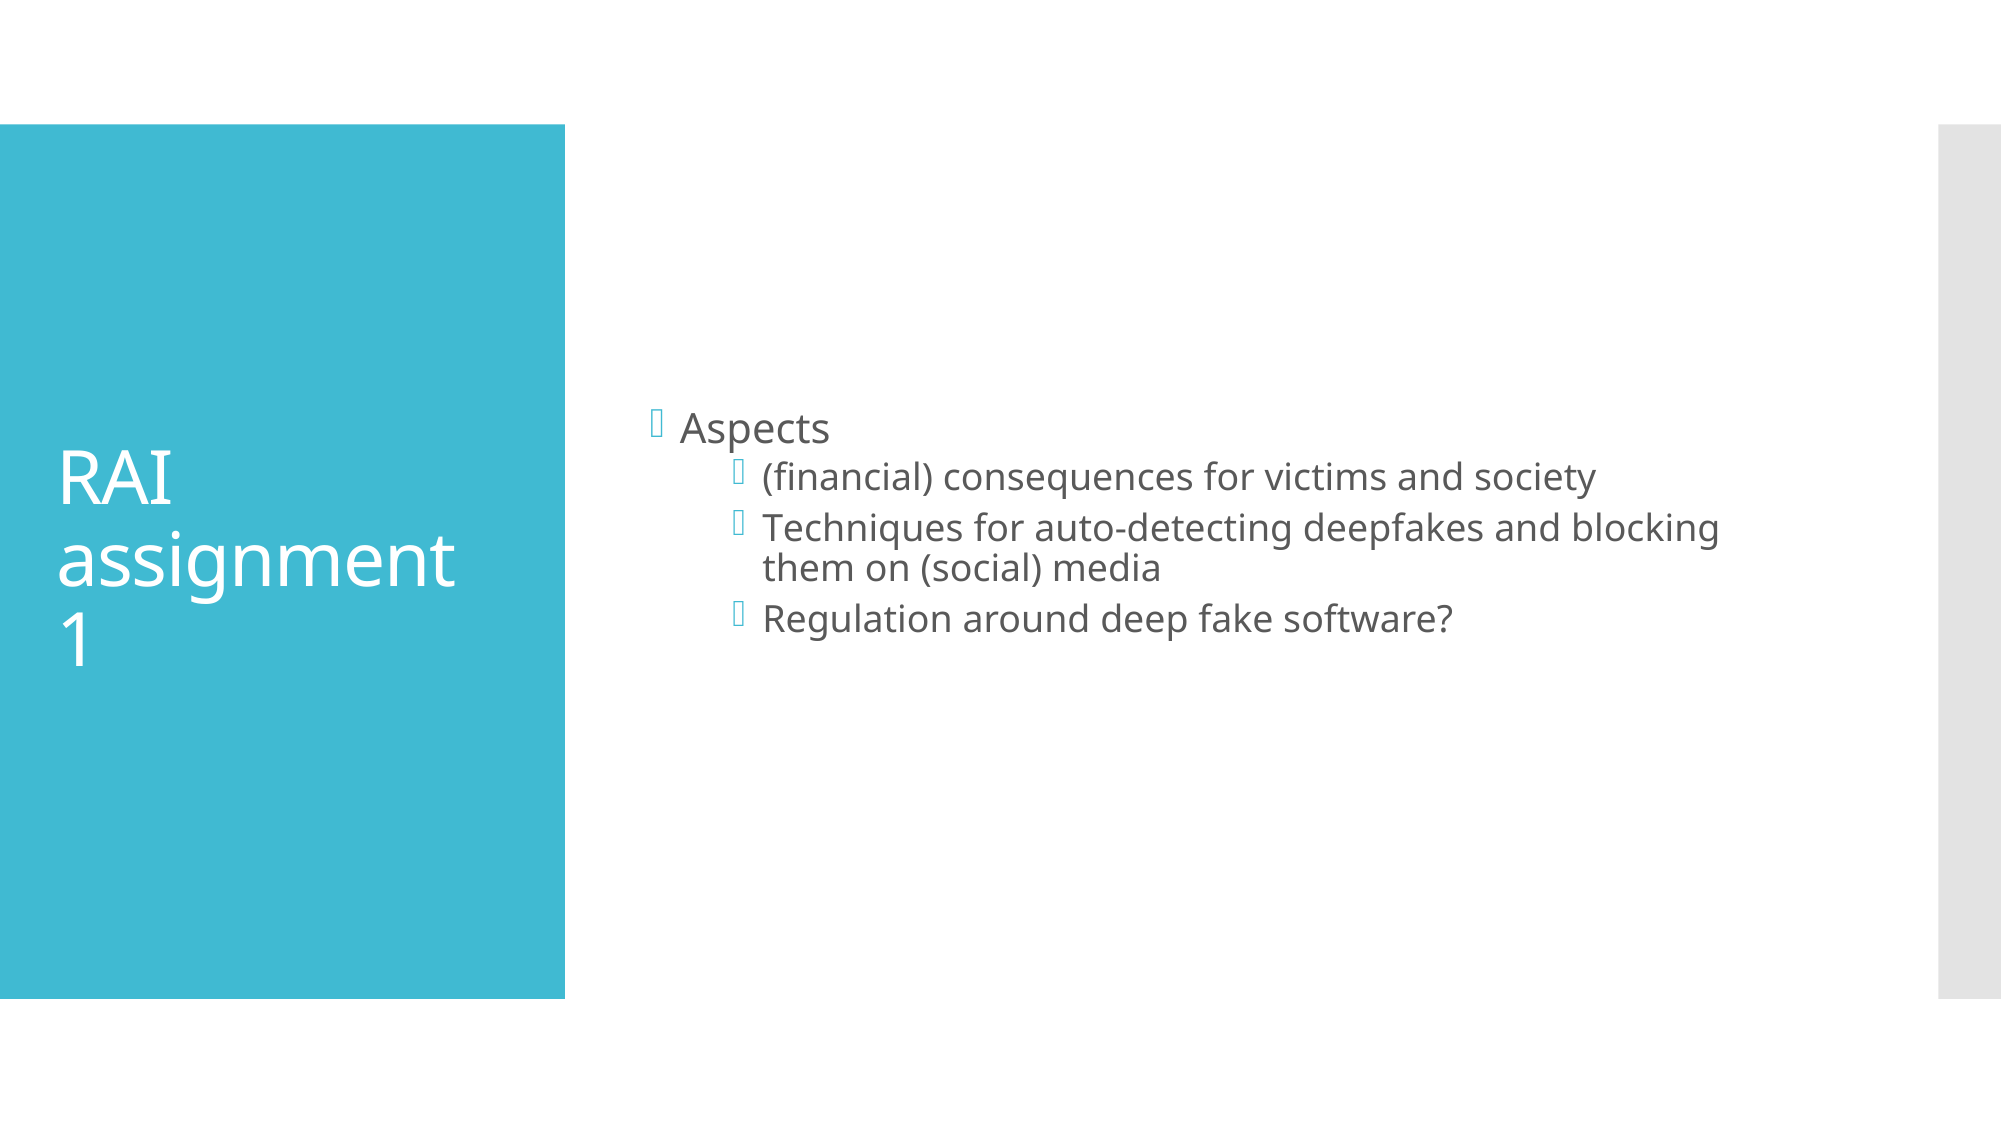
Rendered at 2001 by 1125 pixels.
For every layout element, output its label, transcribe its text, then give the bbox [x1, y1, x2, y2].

title RAI assignment 1 [41, 184, 525, 940]
list Aspects (financial) consequences for victims and society Techniques for auto-detecting deepfakes and blocking them on (social) media Regulation around deep fake software? [634, 141, 1835, 982]
